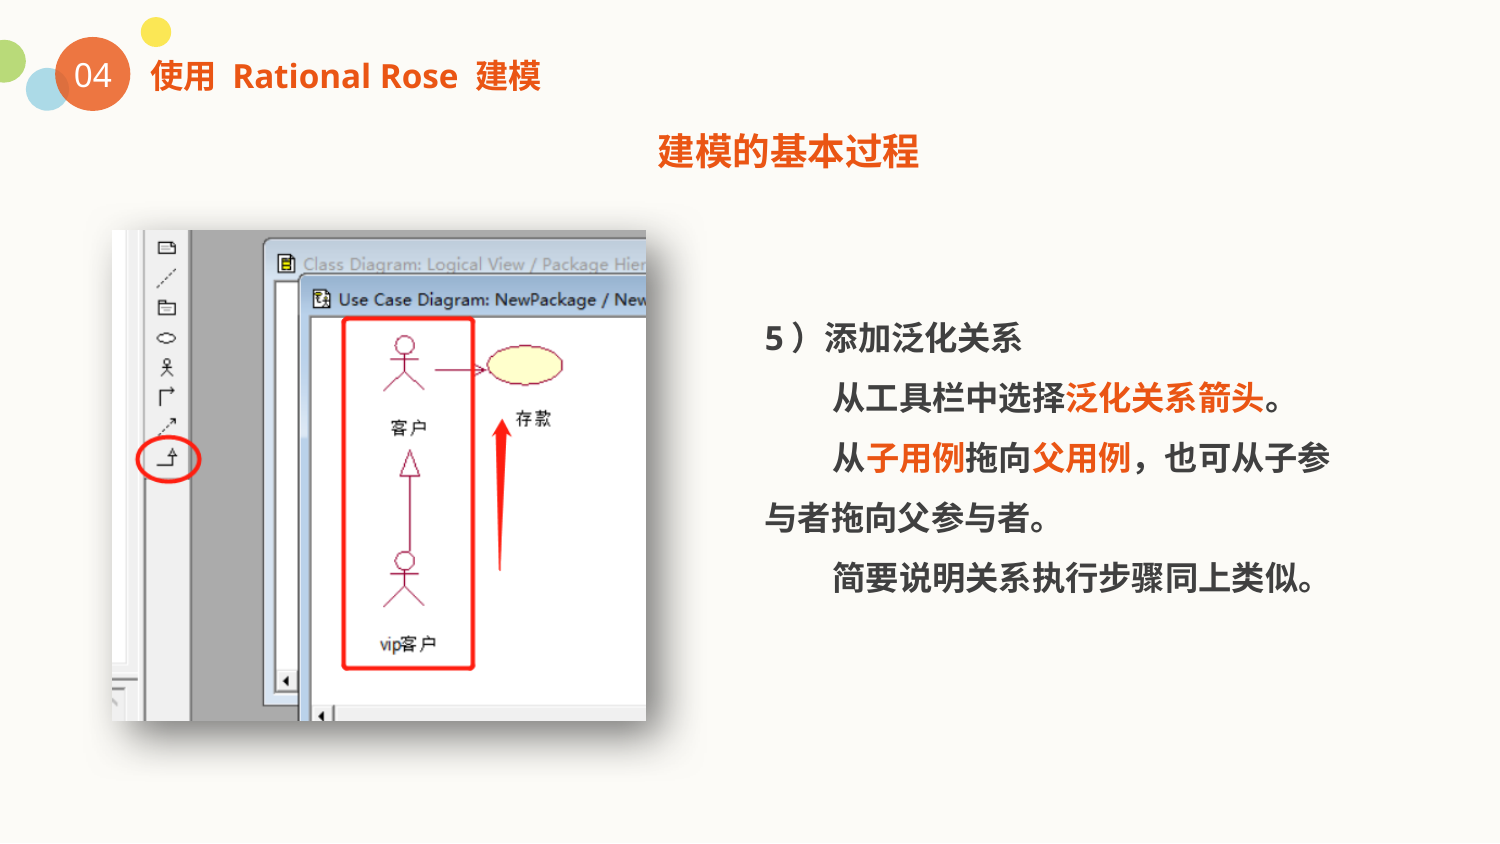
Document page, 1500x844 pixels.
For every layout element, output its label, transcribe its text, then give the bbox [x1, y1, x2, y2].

text_box [0, 39, 26, 83]
text_box 使用 Rational Rose 建模 [150, 55, 609, 96]
text_box [55, 36, 131, 111]
text_box 5）添加泛化关系 从工具栏中选择泛化关系箭头。 从子用例拖向父用例，也可从子参与者拖向父参与者。 简要说明关系执行步骤同上类似。 [750, 289, 1350, 664]
text_box 04 [65, 53, 121, 94]
picture [112, 230, 646, 721]
text_box [25, 67, 66, 111]
text_box [140, 17, 172, 48]
text_box 建模的基本过程 [617, 97, 961, 181]
